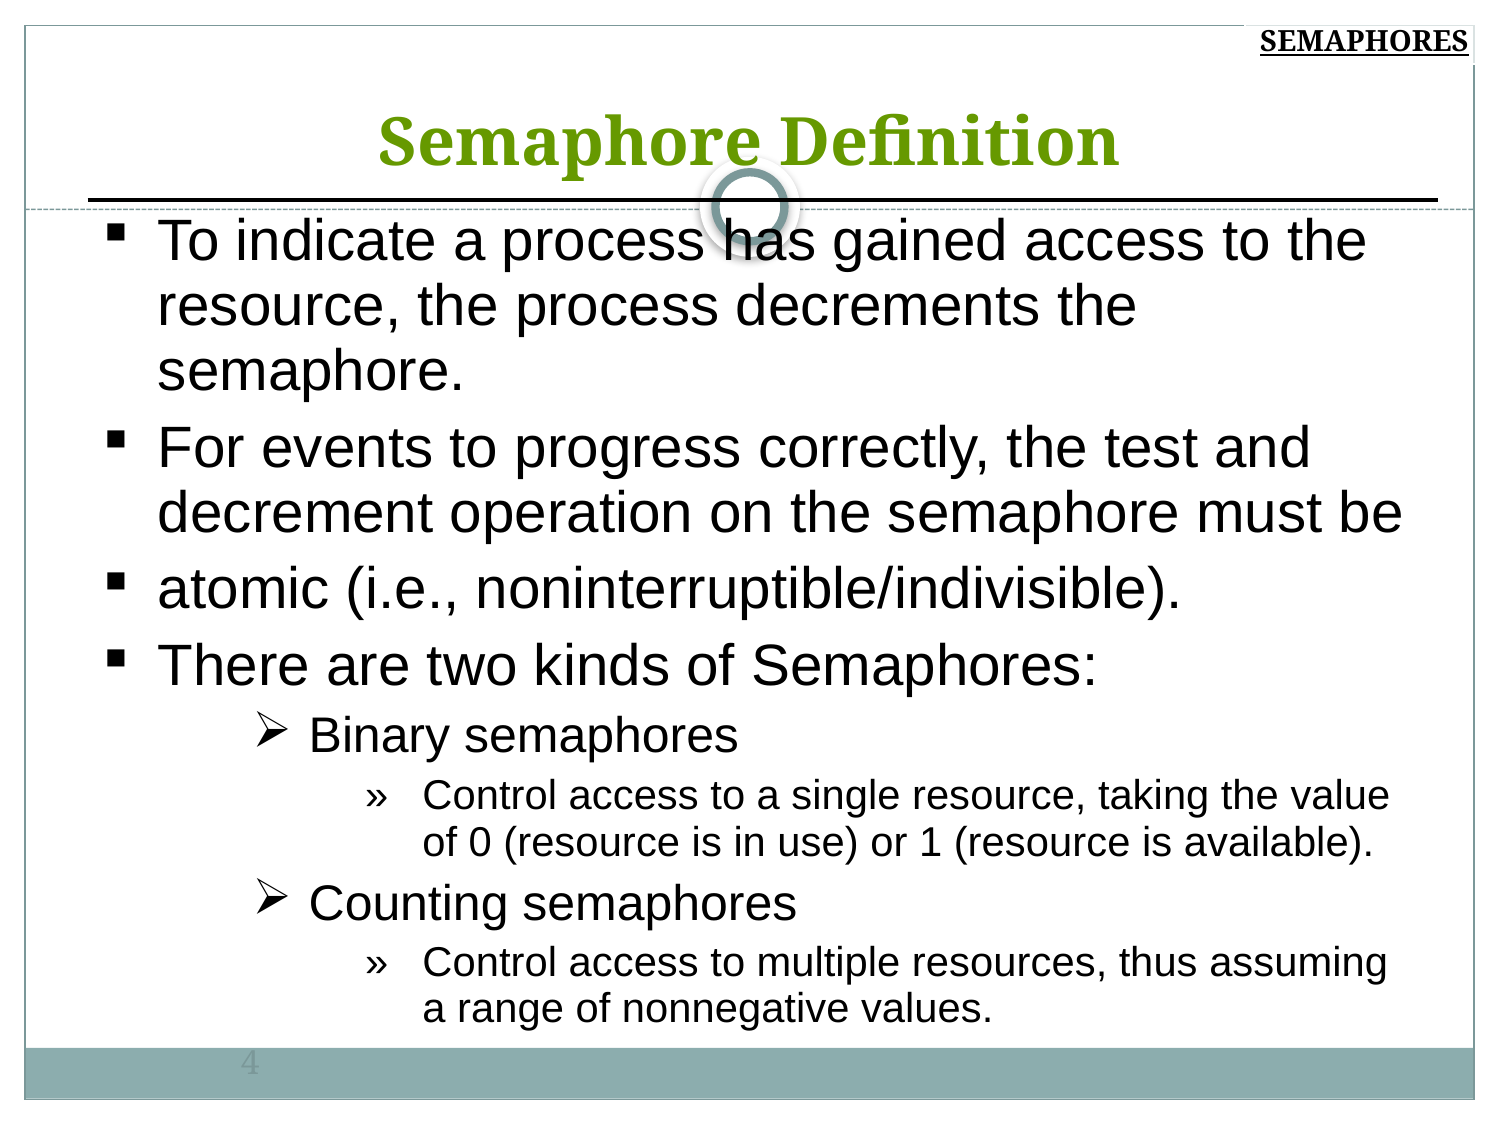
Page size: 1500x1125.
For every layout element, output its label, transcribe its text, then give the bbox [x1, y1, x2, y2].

slide_number 4 [75, 1024, 425, 1103]
title Semaphore Definition [75, 0, 1425, 187]
text_box SEMAPHORES [1245, 14, 1484, 65]
table_header To indicate a process has gained access to the resource, the process decrements the semaphore. For events to progress correctly, the test and decrement operation on the semaphore must be atomic (i.e., noninterruptible/indivisible). There are two kinds of Semaphores: Binary semaphores Control access to a single resource, taking the value of 0 (resource is in use) or 1 (resource is available). Counting semaphores Control access to multiple resources, thus assuming a range of nonnegative values. [88, 202, 1438, 1097]
